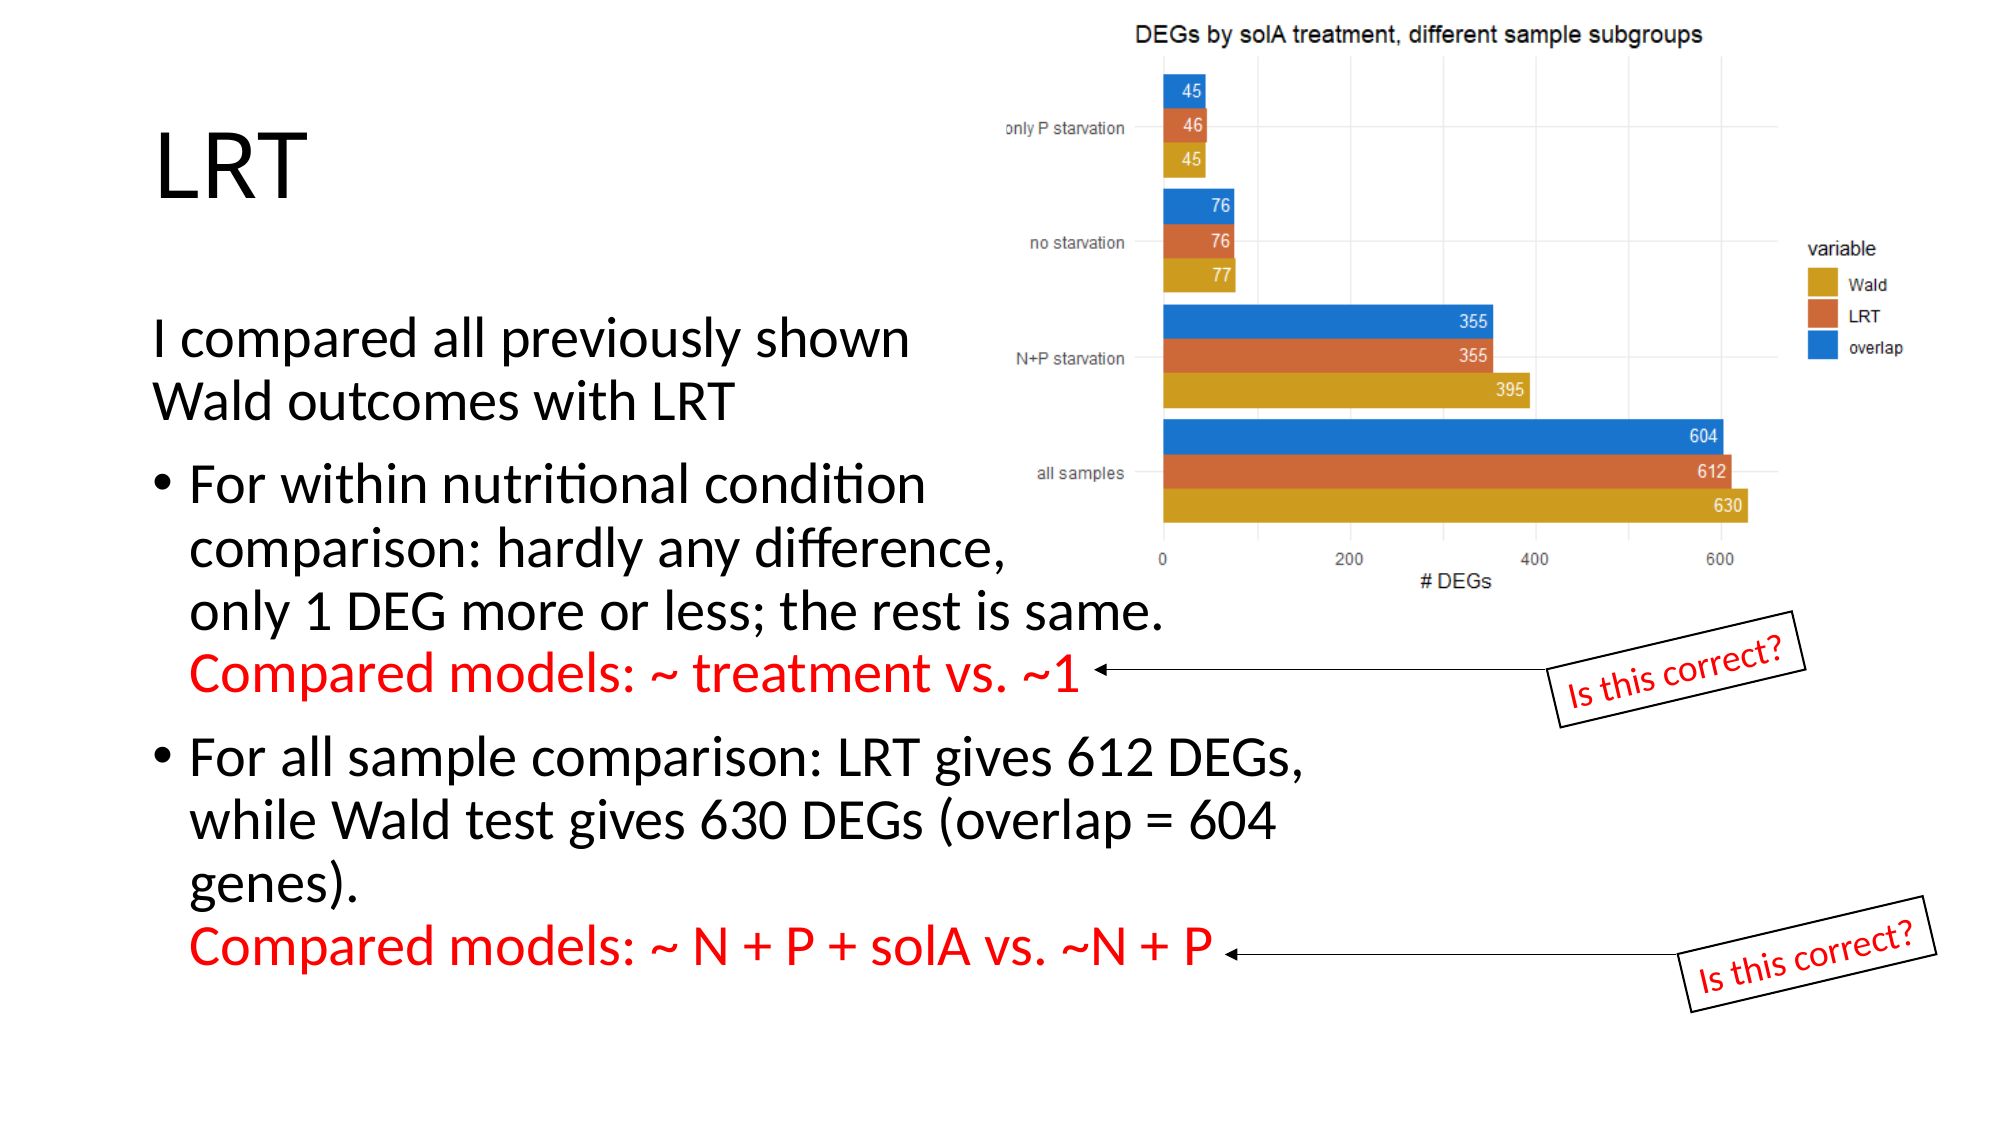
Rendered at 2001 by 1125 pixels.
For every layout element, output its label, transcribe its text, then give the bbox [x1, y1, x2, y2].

list I compared all previously shown Wald outcomes with LRT For within nutritional condition comparison: hardly any difference, only 1 DEG more or less; the rest is same. Compared models: ~ treatment vs. ~1 For all sample comparison: LRT gives 612 DEGs, while Wald test gives 630 DEGs (overlap = 604 genes). Compared models: ~ N + P + solA vs. ~N + P [137, 299, 1326, 1014]
text_box Is this correct? [1676, 894, 1938, 1014]
title LRT [137, 59, 1006, 278]
picture [1006, 13, 1924, 602]
text_box Is this correct? [1545, 610, 1807, 729]
